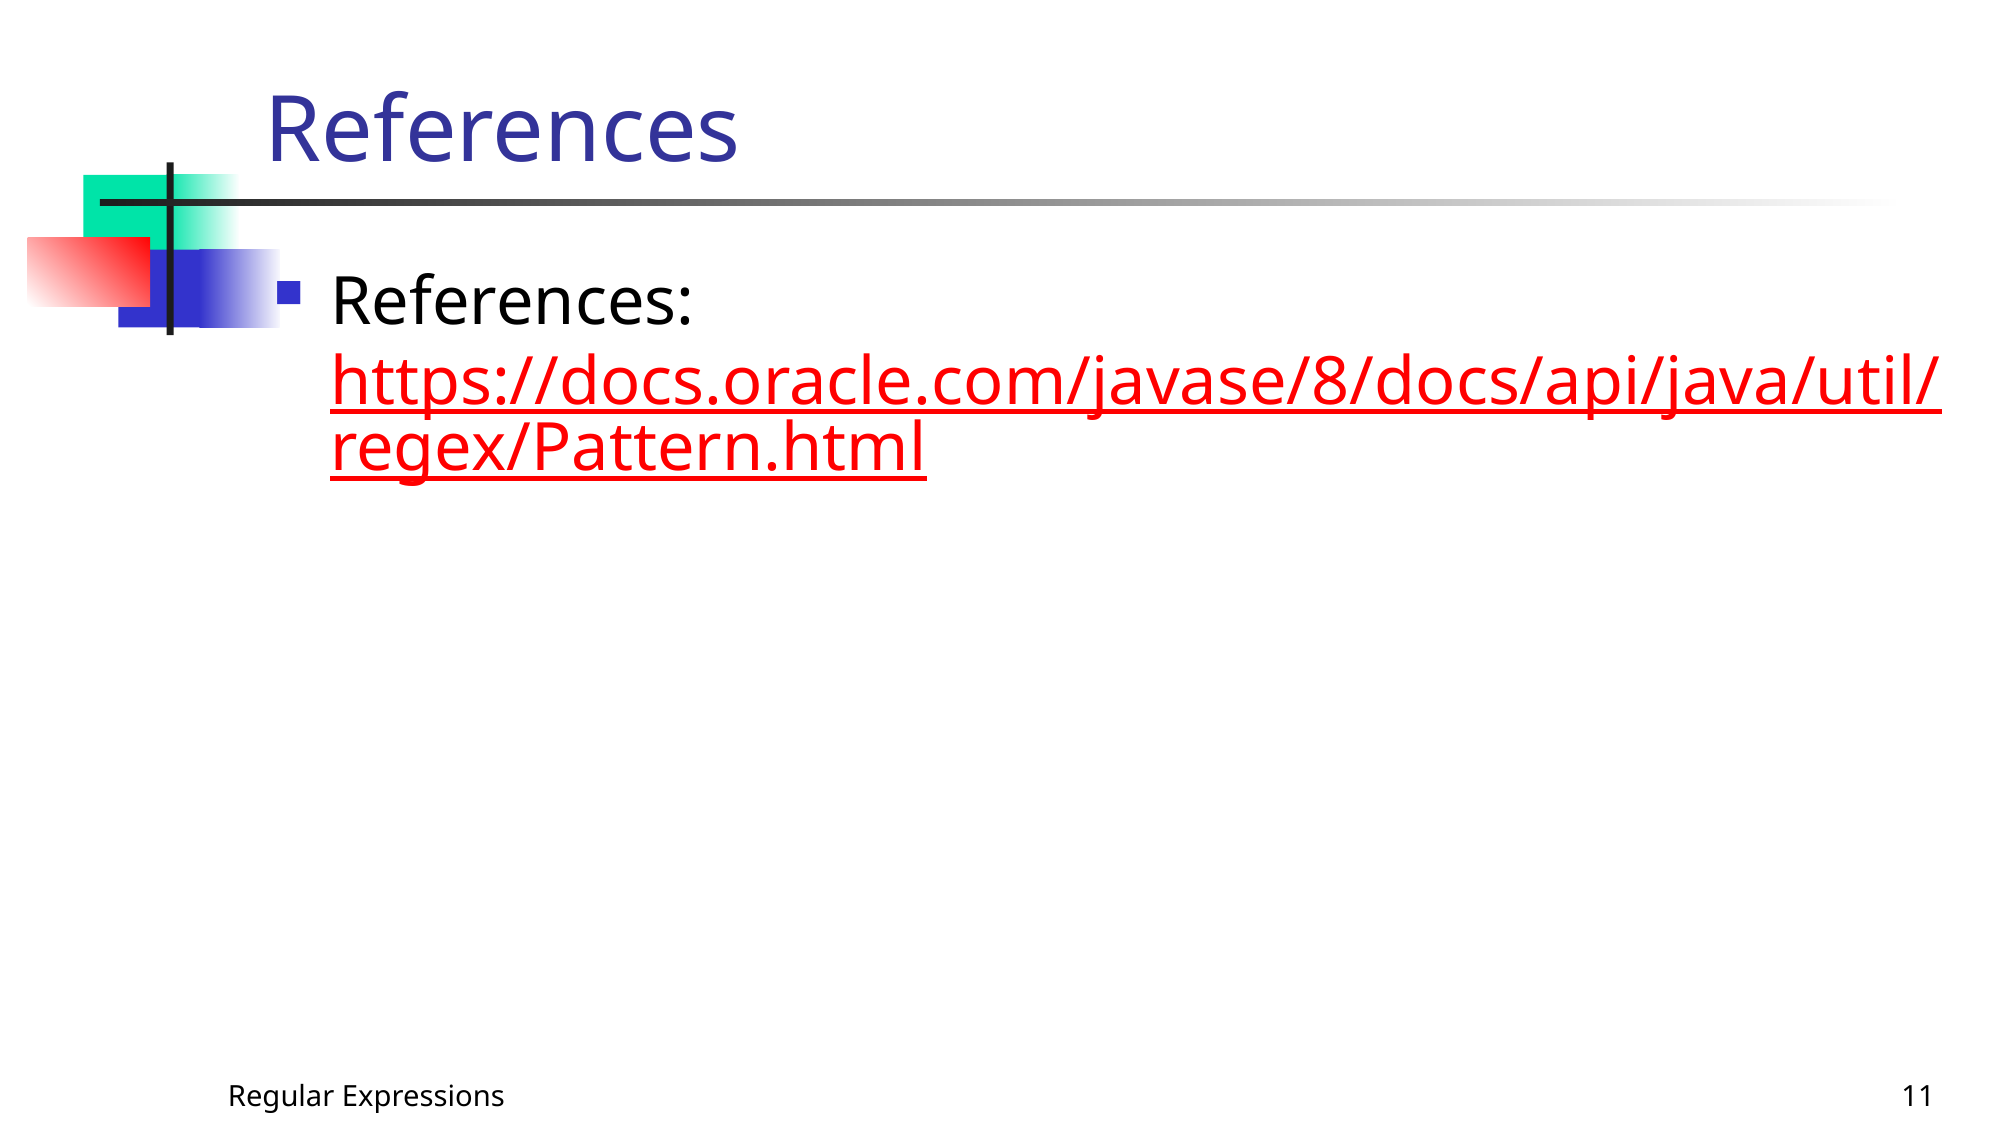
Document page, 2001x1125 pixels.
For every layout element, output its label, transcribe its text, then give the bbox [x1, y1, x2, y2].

title References [249, 0, 1955, 188]
list References: https://docs.oracle.com/javase/8/docs/api/java/util/regex/Pattern.html [258, 249, 1959, 1007]
footer Regular Expressions [49, 1049, 684, 1125]
slide_number 11 [1533, 1049, 1951, 1125]
